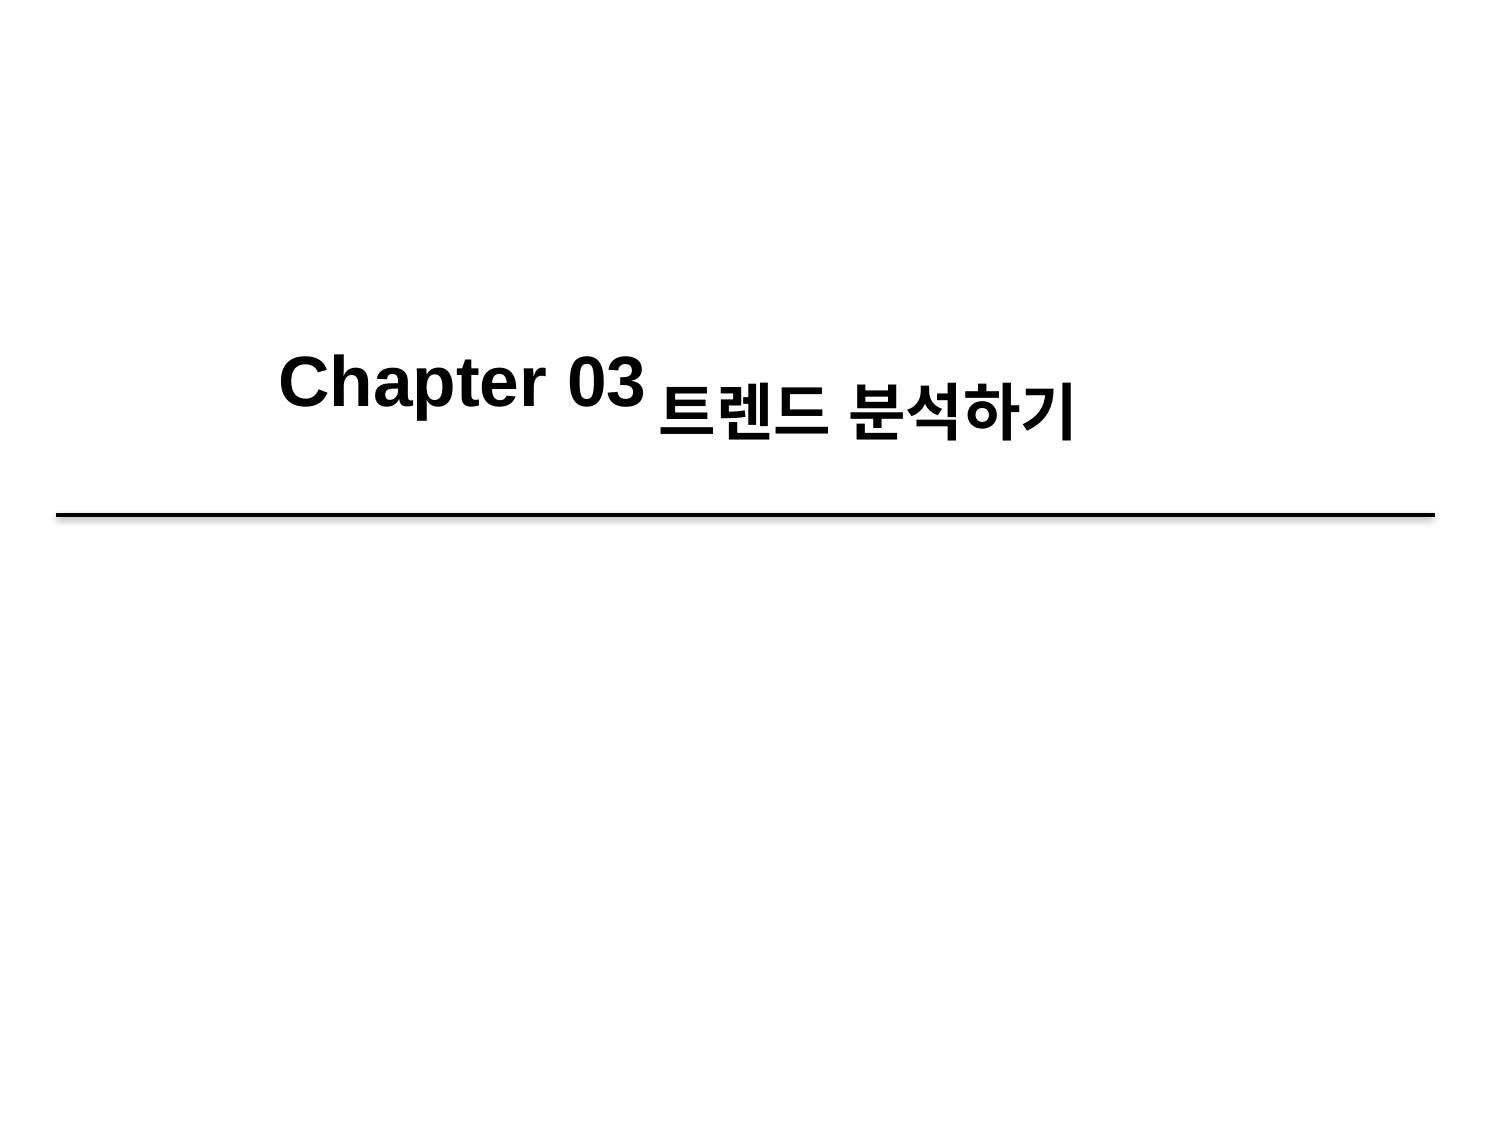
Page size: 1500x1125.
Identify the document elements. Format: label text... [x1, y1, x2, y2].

text_box Chapter 03 [0, 327, 998, 429]
text_box 트렌드 분석하기 [643, 365, 1140, 455]
